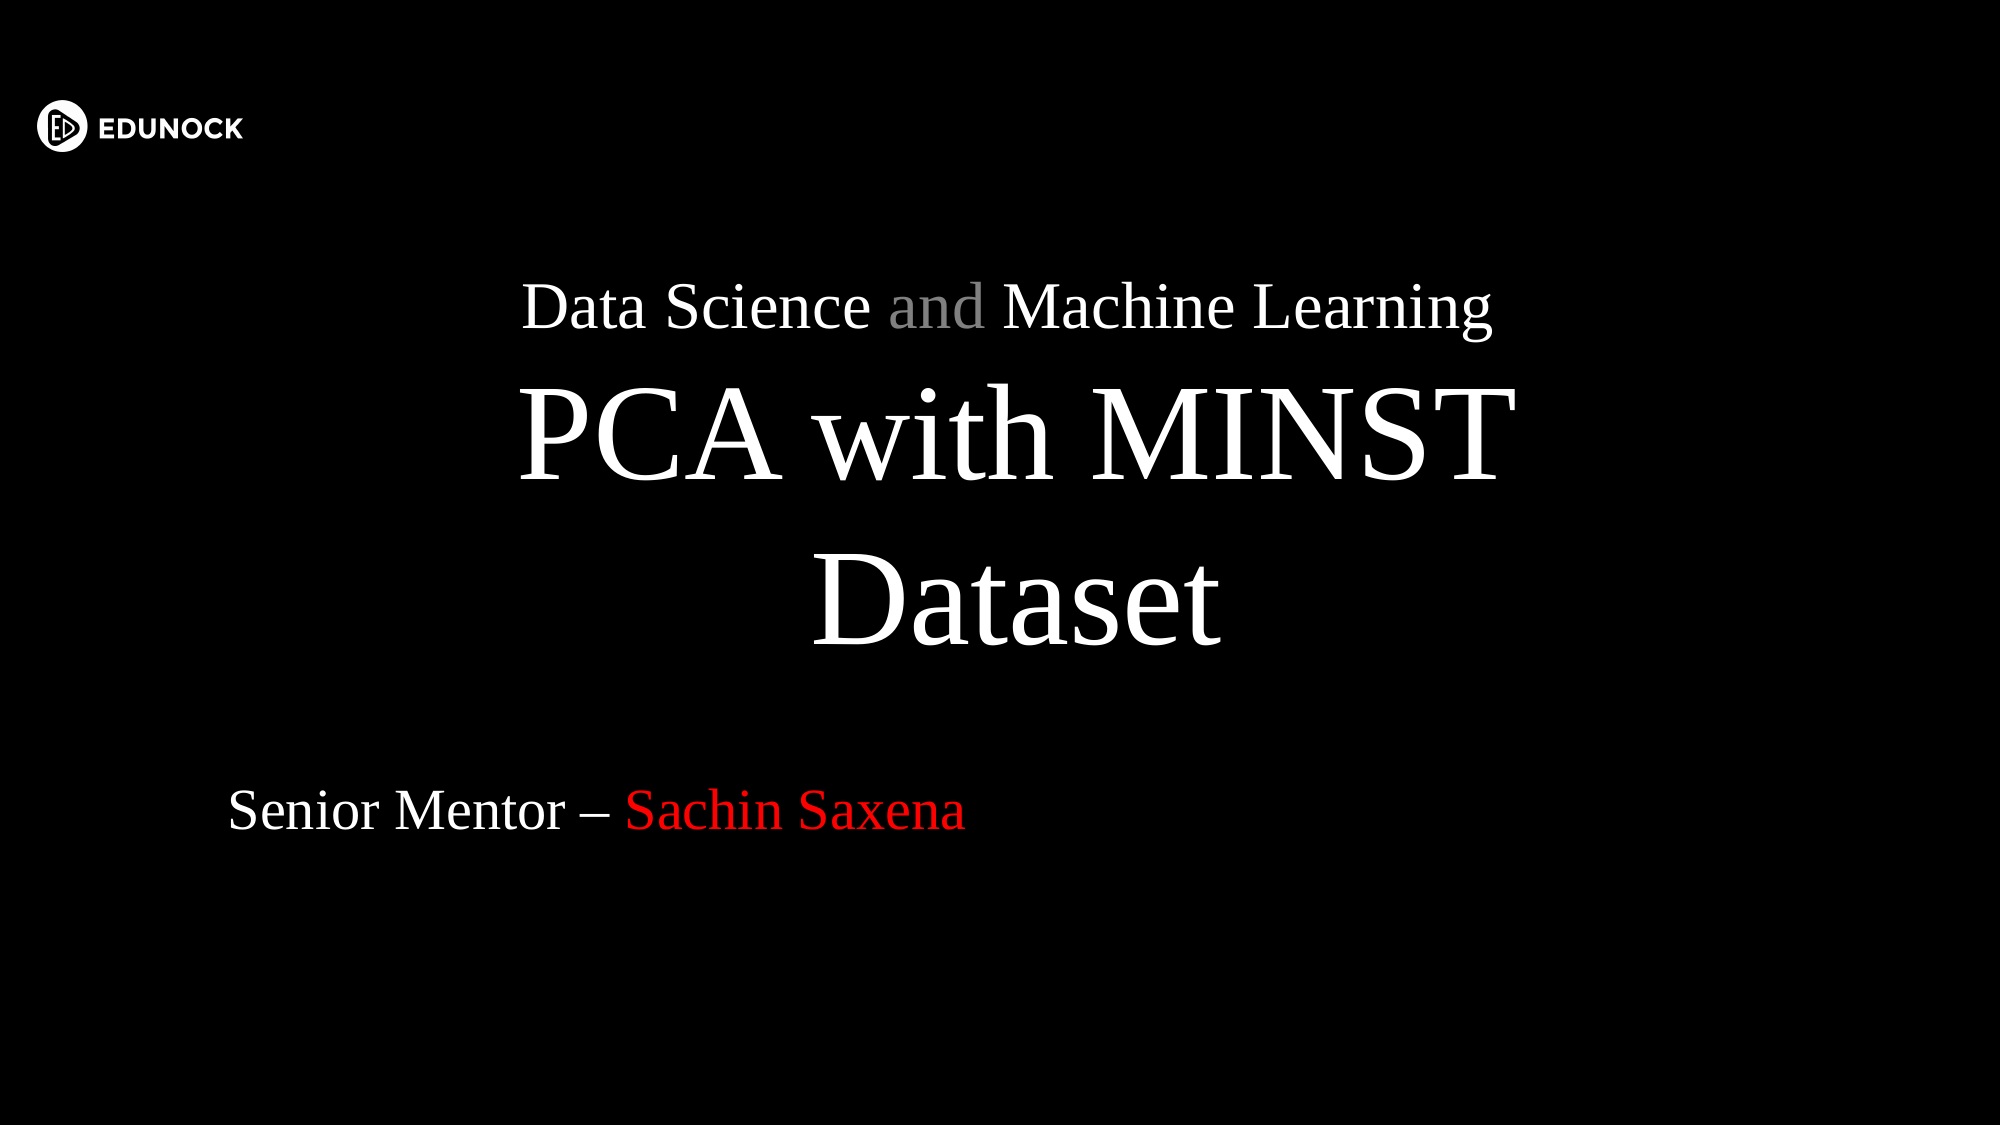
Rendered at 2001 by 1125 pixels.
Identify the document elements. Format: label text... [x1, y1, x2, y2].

text_box Data Science and Machine Learning PCA with MINST Dataset [345, 254, 1688, 680]
text_box Senior Mentor – Sachin Saxena [213, 764, 982, 849]
picture [37, 100, 243, 152]
